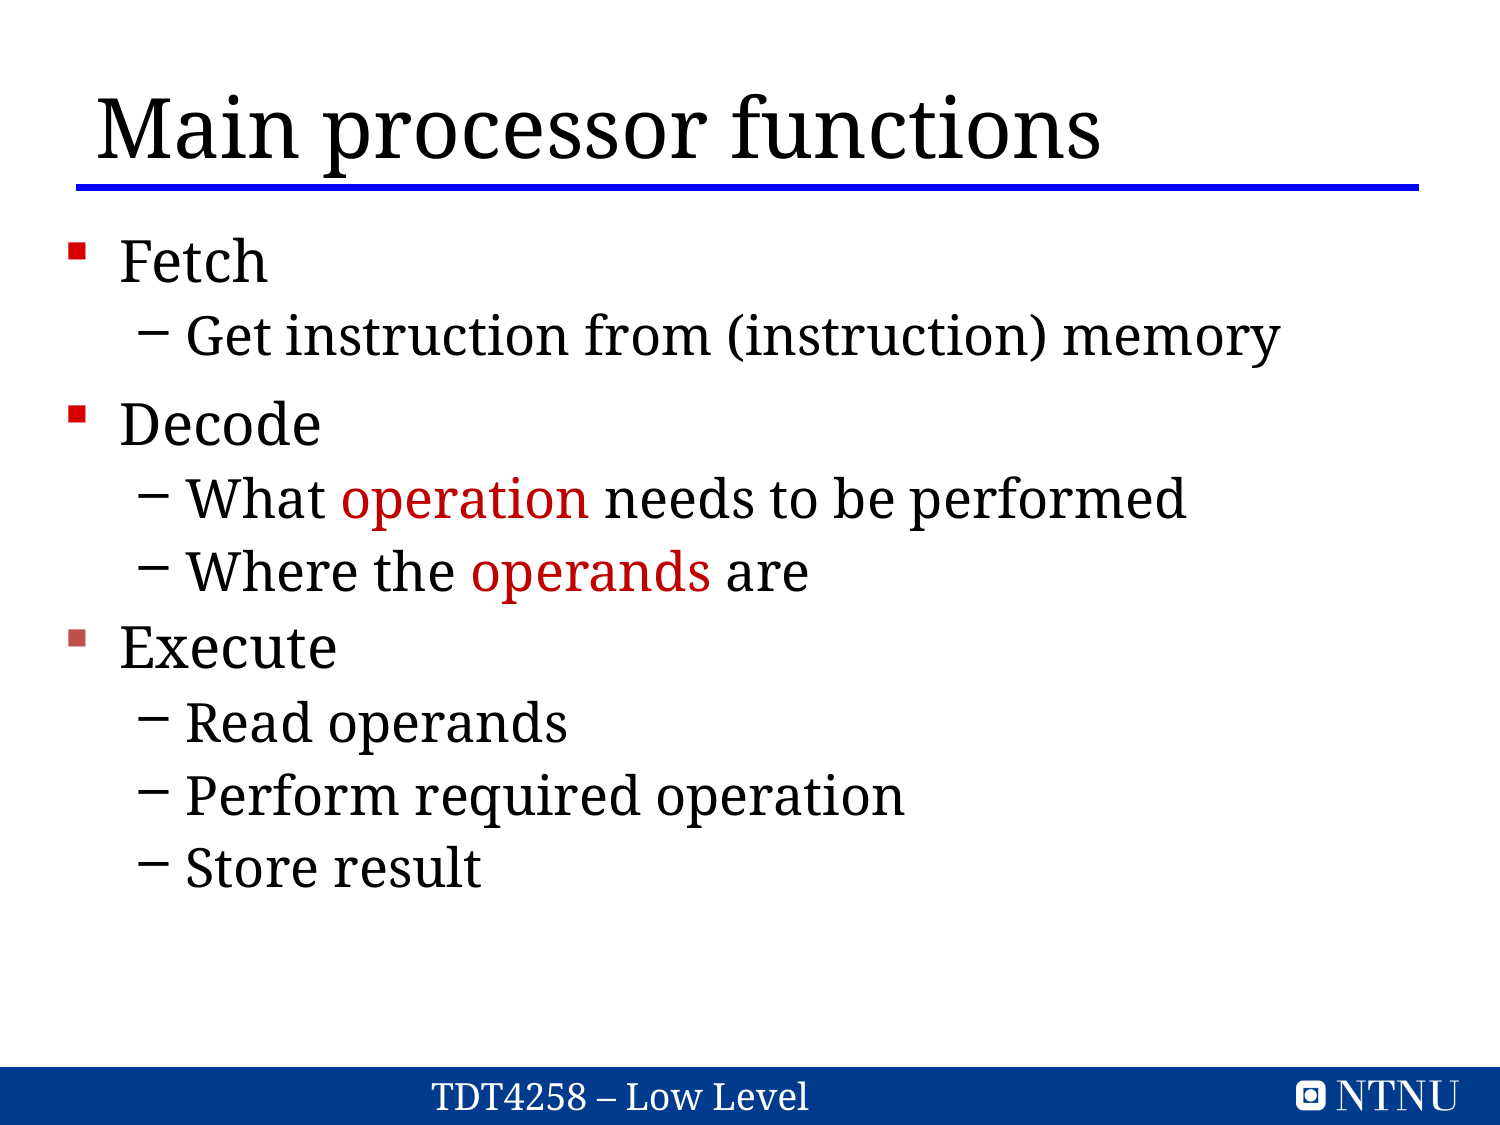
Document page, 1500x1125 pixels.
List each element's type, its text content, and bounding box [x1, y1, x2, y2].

text_box Main processor functions [75, 33, 1432, 217]
picture [0, 1067, 1500, 1125]
text_box Fetch Get instruction from (instruction) memory Decode What operation needs to be performed Where the operands are Execute Read operands Perform required operation Store result [48, 216, 1428, 998]
